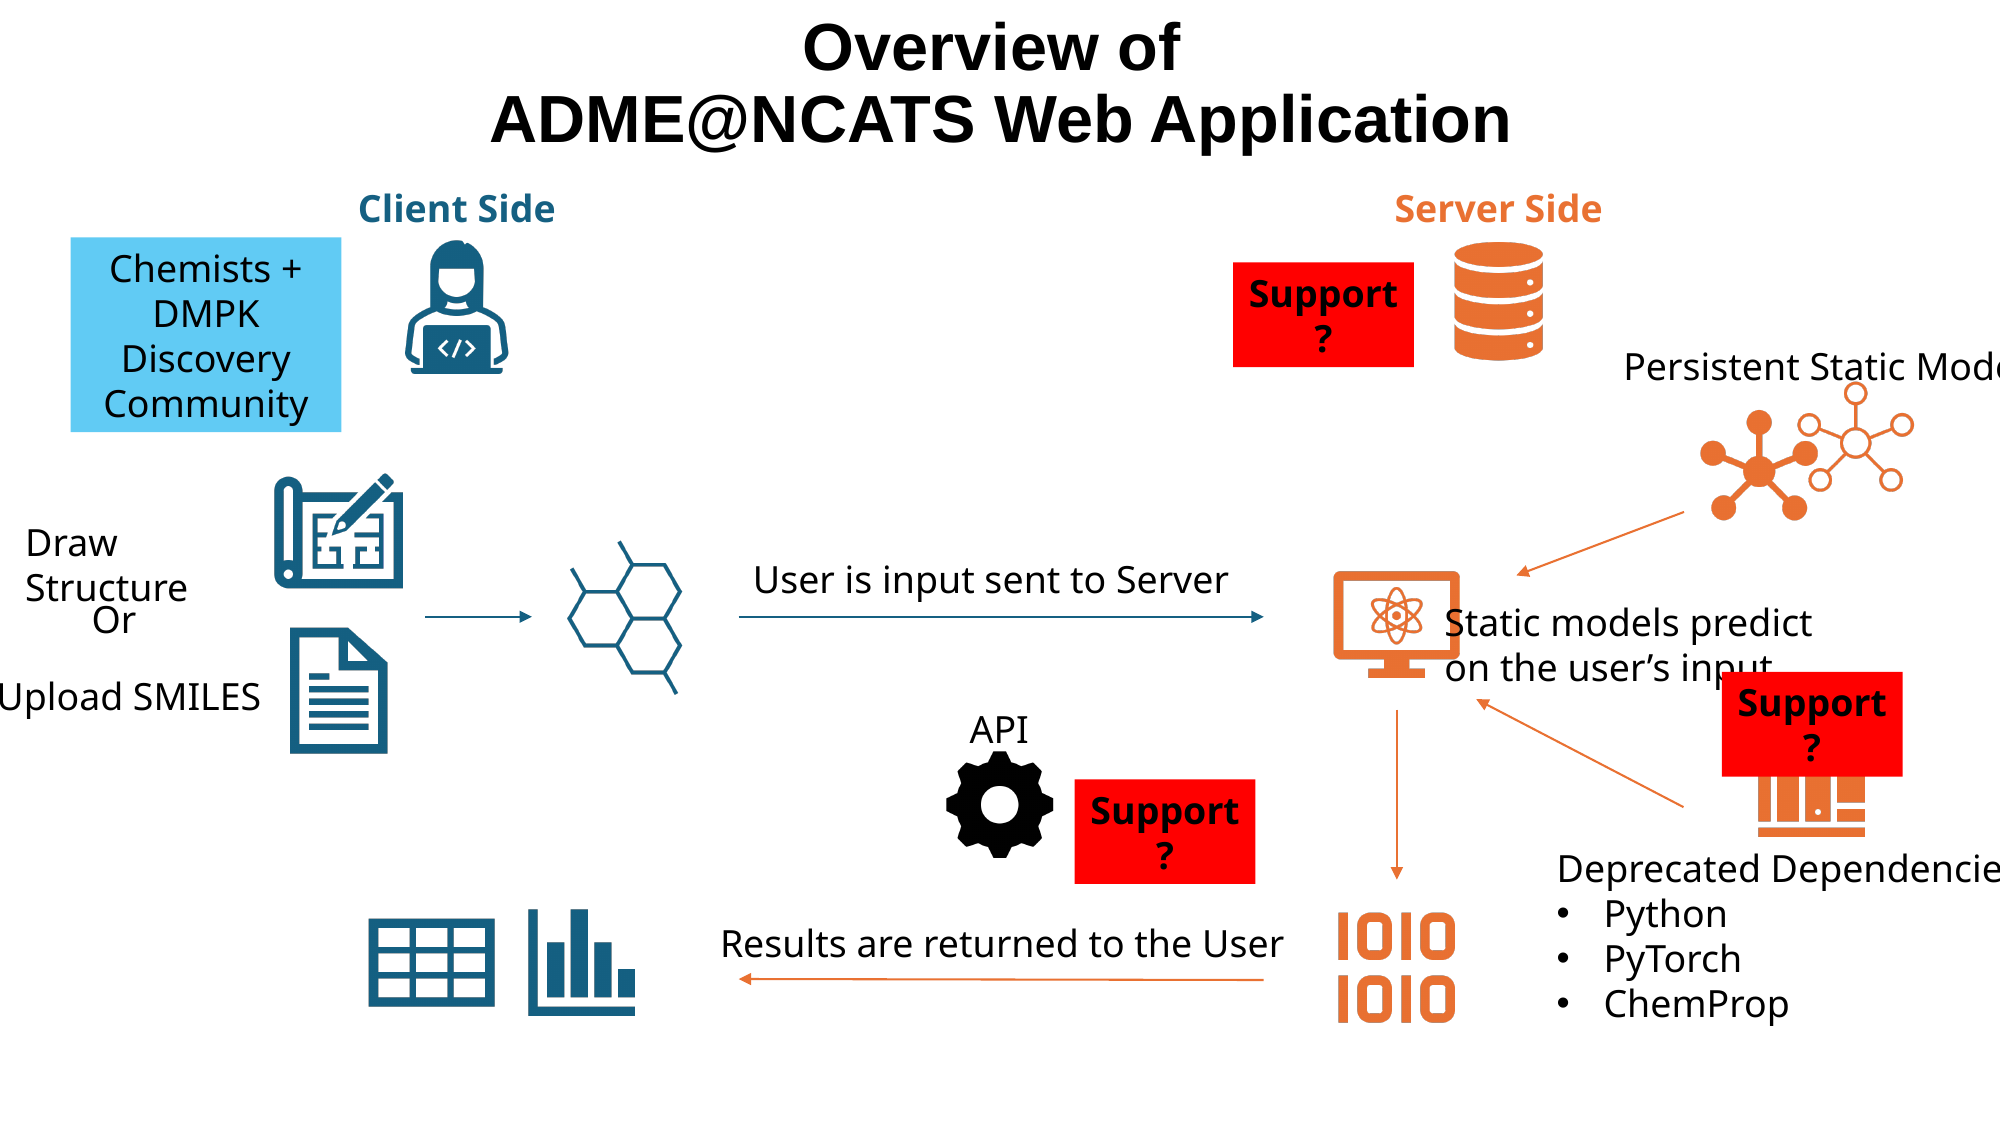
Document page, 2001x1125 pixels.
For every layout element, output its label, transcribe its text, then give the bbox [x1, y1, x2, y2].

text_box Server Side [1379, 177, 1618, 238]
picture [356, 887, 658, 1039]
picture [1321, 892, 1473, 1044]
picture [381, 226, 533, 378]
text_box Results are returned to the User [705, 912, 1300, 973]
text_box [1475, 698, 1684, 808]
text_box User is input sent to Server [738, 548, 1255, 609]
text_box Draw Structure [10, 511, 263, 617]
picture [262, 455, 414, 607]
picture [1321, 548, 1473, 700]
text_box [1515, 511, 1685, 576]
picture [1423, 225, 1575, 377]
text_box Deprecated Dependencies Python PyTorch ChemProp [1541, 837, 2000, 1033]
text_box Support? [1233, 262, 1414, 368]
text_box Client Side [343, 177, 571, 238]
text_box Overview of ADME@NCATS Web Application [0, 29, 2000, 140]
text_box Upload SMILES [0, 665, 262, 726]
picture [531, 524, 720, 710]
picture [1683, 361, 1931, 541]
text_box Support? [1721, 671, 1903, 777]
picture [924, 729, 1076, 881]
text_box Chemists + DMPK Discovery Community [70, 237, 342, 433]
picture [1735, 708, 1887, 860]
text_box Persistent Static Models [1608, 335, 2000, 396]
picture [262, 615, 414, 767]
text_box Or [76, 588, 152, 649]
text_box API [954, 699, 1044, 729]
text_box Support? [1074, 779, 1256, 884]
text_box Static models predict on the user’s input [1473, 591, 1828, 697]
